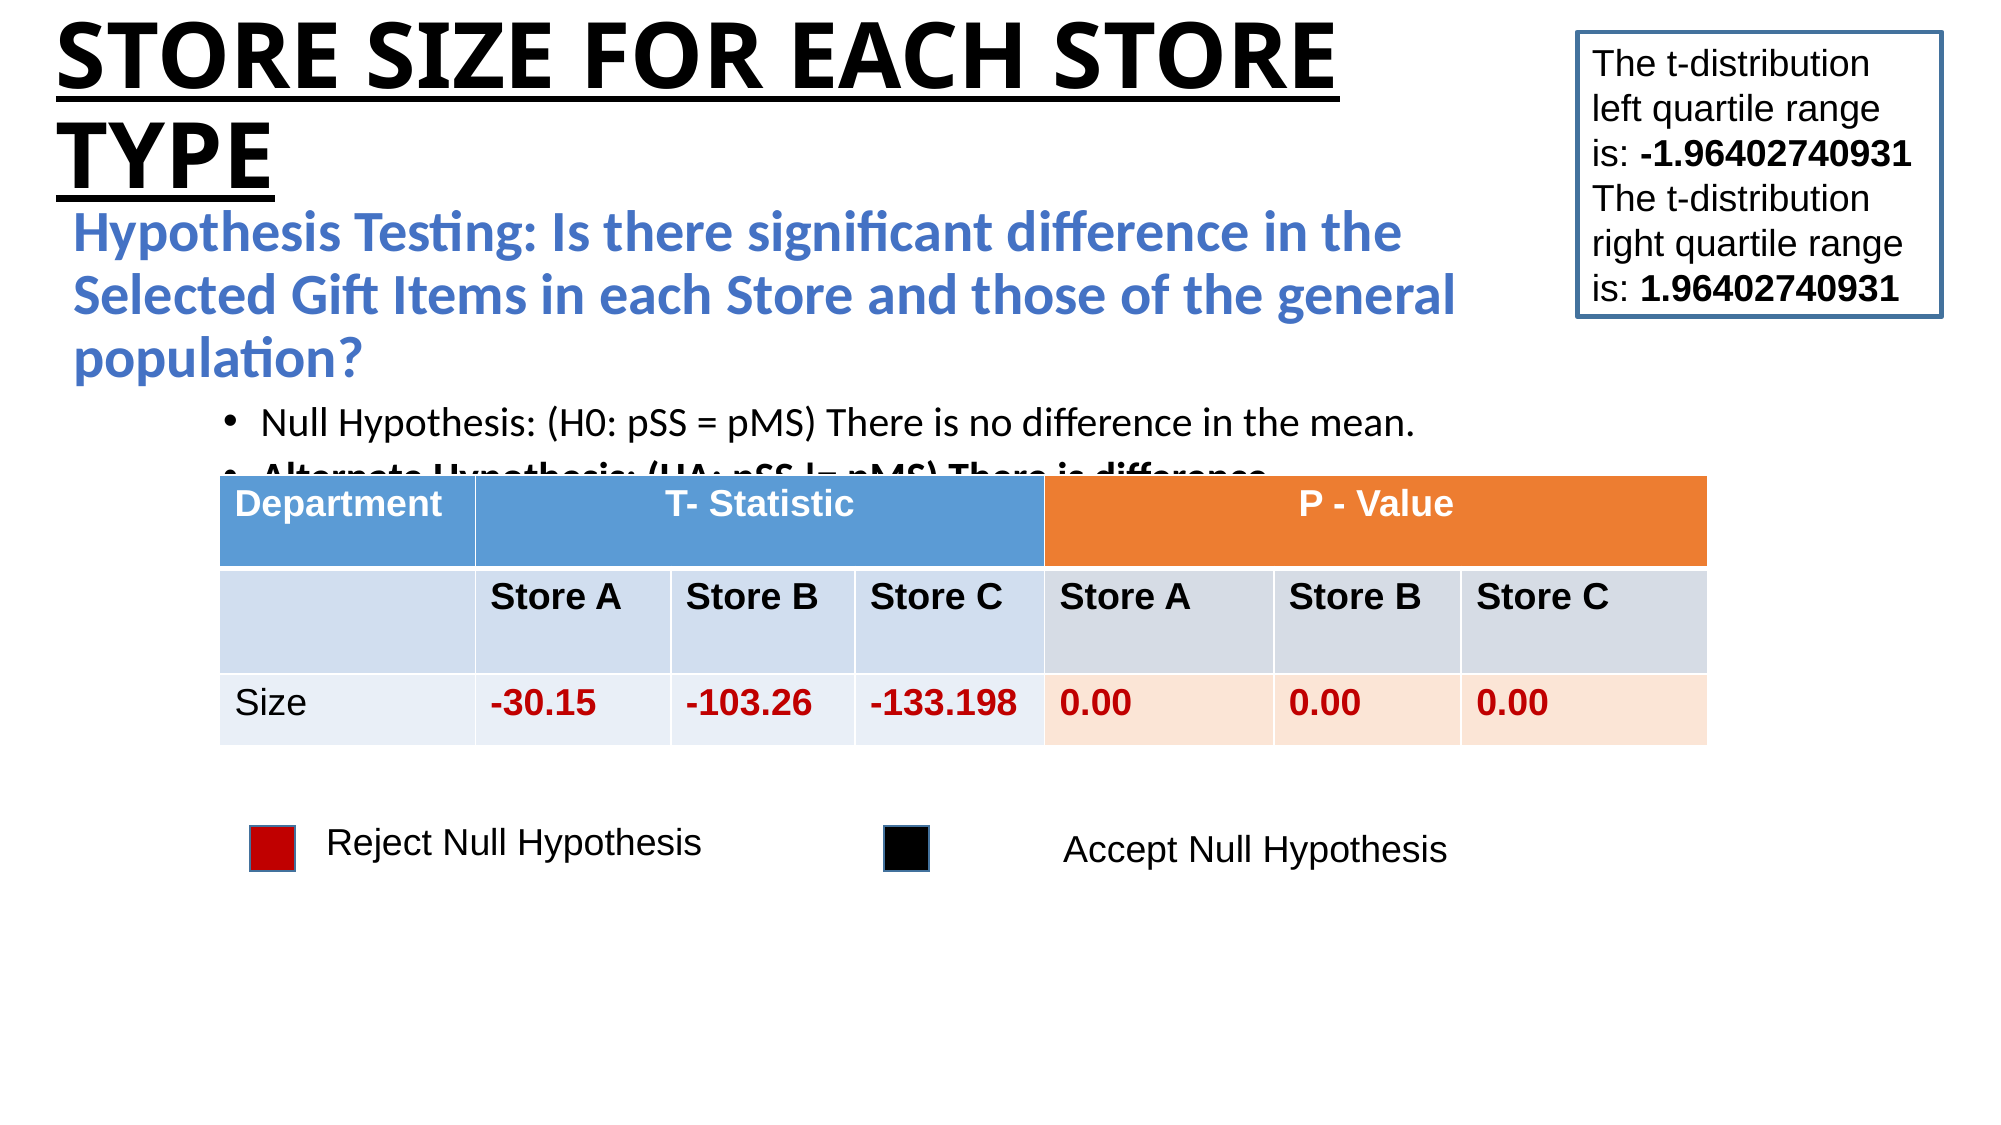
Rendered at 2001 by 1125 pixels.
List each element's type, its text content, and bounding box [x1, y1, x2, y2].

table_header T- Statistic [476, 476, 1044, 566]
table_cell 0.00 [1462, 675, 1707, 745]
list Hypothesis Testing: Is there significant difference in the Selected Gift Items in each Store and those of the general population? Null Hypothesis: (H0: pSS = pMS) There is no difference in the mean. Alternate Hypothesis: (HA: pSS != pMS) There is difference [58, 193, 1526, 975]
table_cell Store C [856, 571, 1044, 673]
table_cell 0.00 [1045, 675, 1273, 745]
table_cell -30.15 [476, 675, 670, 745]
table_cell [220, 571, 475, 673]
table_cell Store C [1462, 571, 1707, 673]
table_header P - Value [1045, 476, 1707, 566]
table_header Department [220, 476, 475, 566]
table_cell Size [220, 675, 475, 745]
table_cell Store A [1045, 571, 1273, 673]
title STORE SIZE FOR EACH STORE TYPE [40, 0, 1464, 218]
table_cell -133.198 [856, 675, 1044, 745]
table_cell Store A [476, 571, 670, 673]
table_cell -103.26 [672, 675, 854, 745]
text_box Reject Null Hypothesis [311, 810, 718, 870]
table_cell Store B [672, 571, 854, 673]
text_box The t-distribution left quartile range is: -1.96402740931 The t-distribution right quartile range is: 1.96402740931 [1577, 31, 1942, 317]
table_cell 0.00 [1275, 675, 1460, 745]
text_box [249, 825, 296, 872]
text_box Accept Null Hypothesis [1048, 818, 1463, 878]
text_box [883, 825, 930, 872]
table_cell Store B [1275, 571, 1460, 673]
